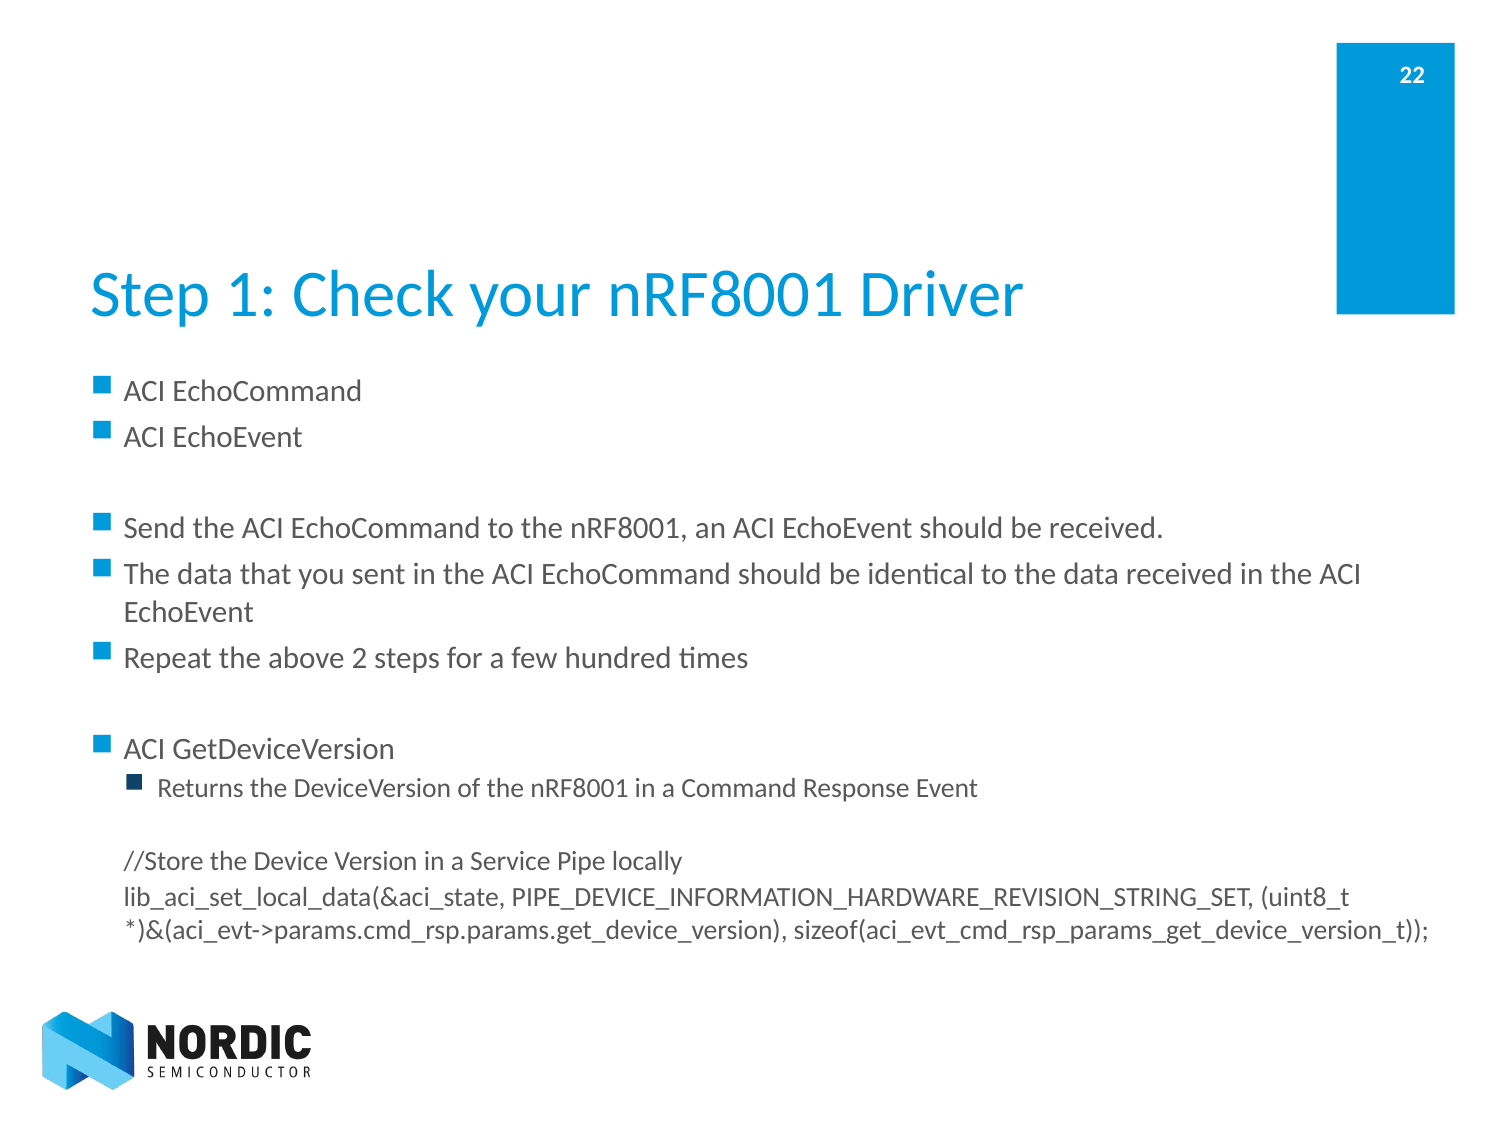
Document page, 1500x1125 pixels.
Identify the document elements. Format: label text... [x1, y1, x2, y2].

list ACI EchoCommand ACI EchoEvent Send the ACI EchoCommand to the nRF8001, an ACI EchoEvent should be received. The data that you sent in the ACI EchoCommand should be identical to the data received in the ACI EchoEvent Repeat the above 2 steps for a few hundred times ACI GetDeviceVersion Returns the DeviceVersion of the nRF8001 in a Command Response Event //Store the Device Version in a Service Pipe locally lib_aci_set_local_data(&aci_state, PIPE_DEVICE_INFORMATION_HARDWARE_REVISION_STRING_SET, (uint8_t *)&(aci_evt->params.cmd_rsp.params.get_device_version), sizeof(aci_evt_cmd_rsp_params_get_device_version_t)); [74, 362, 1455, 965]
title Step 1: Check your nRF8001 Driver [74, 149, 1288, 338]
picture [20, 937, 340, 1125]
